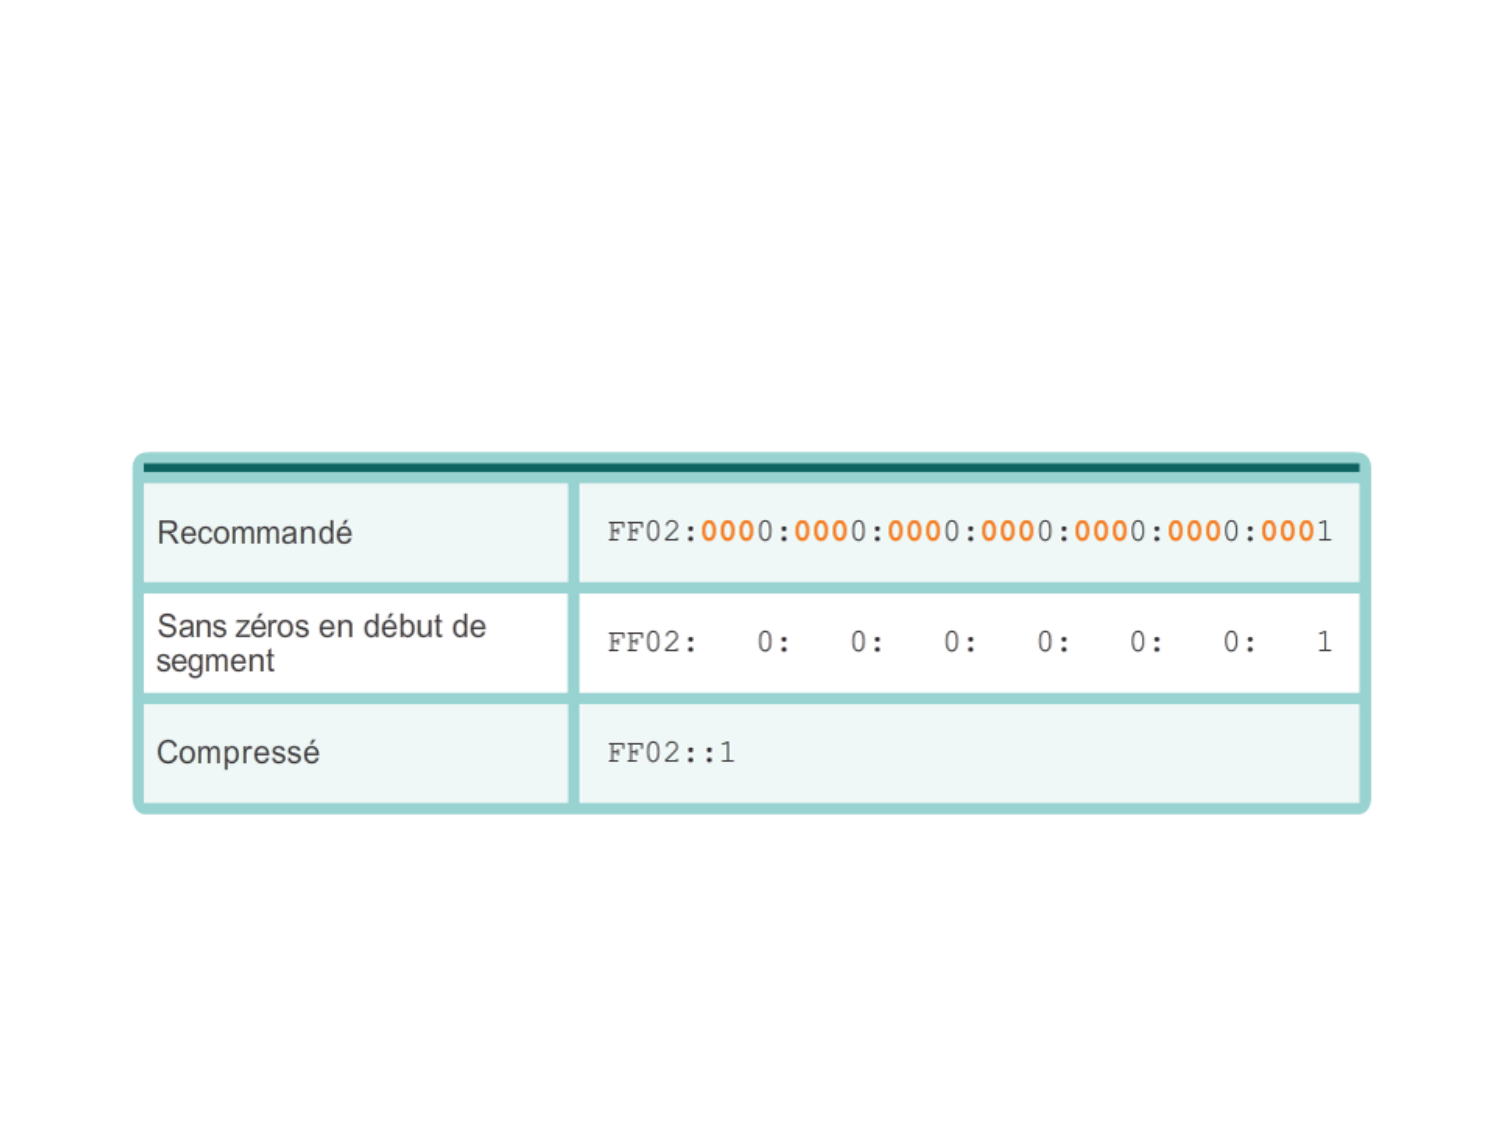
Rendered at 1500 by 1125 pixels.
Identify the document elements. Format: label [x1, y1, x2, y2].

list [127, 262, 1373, 1006]
